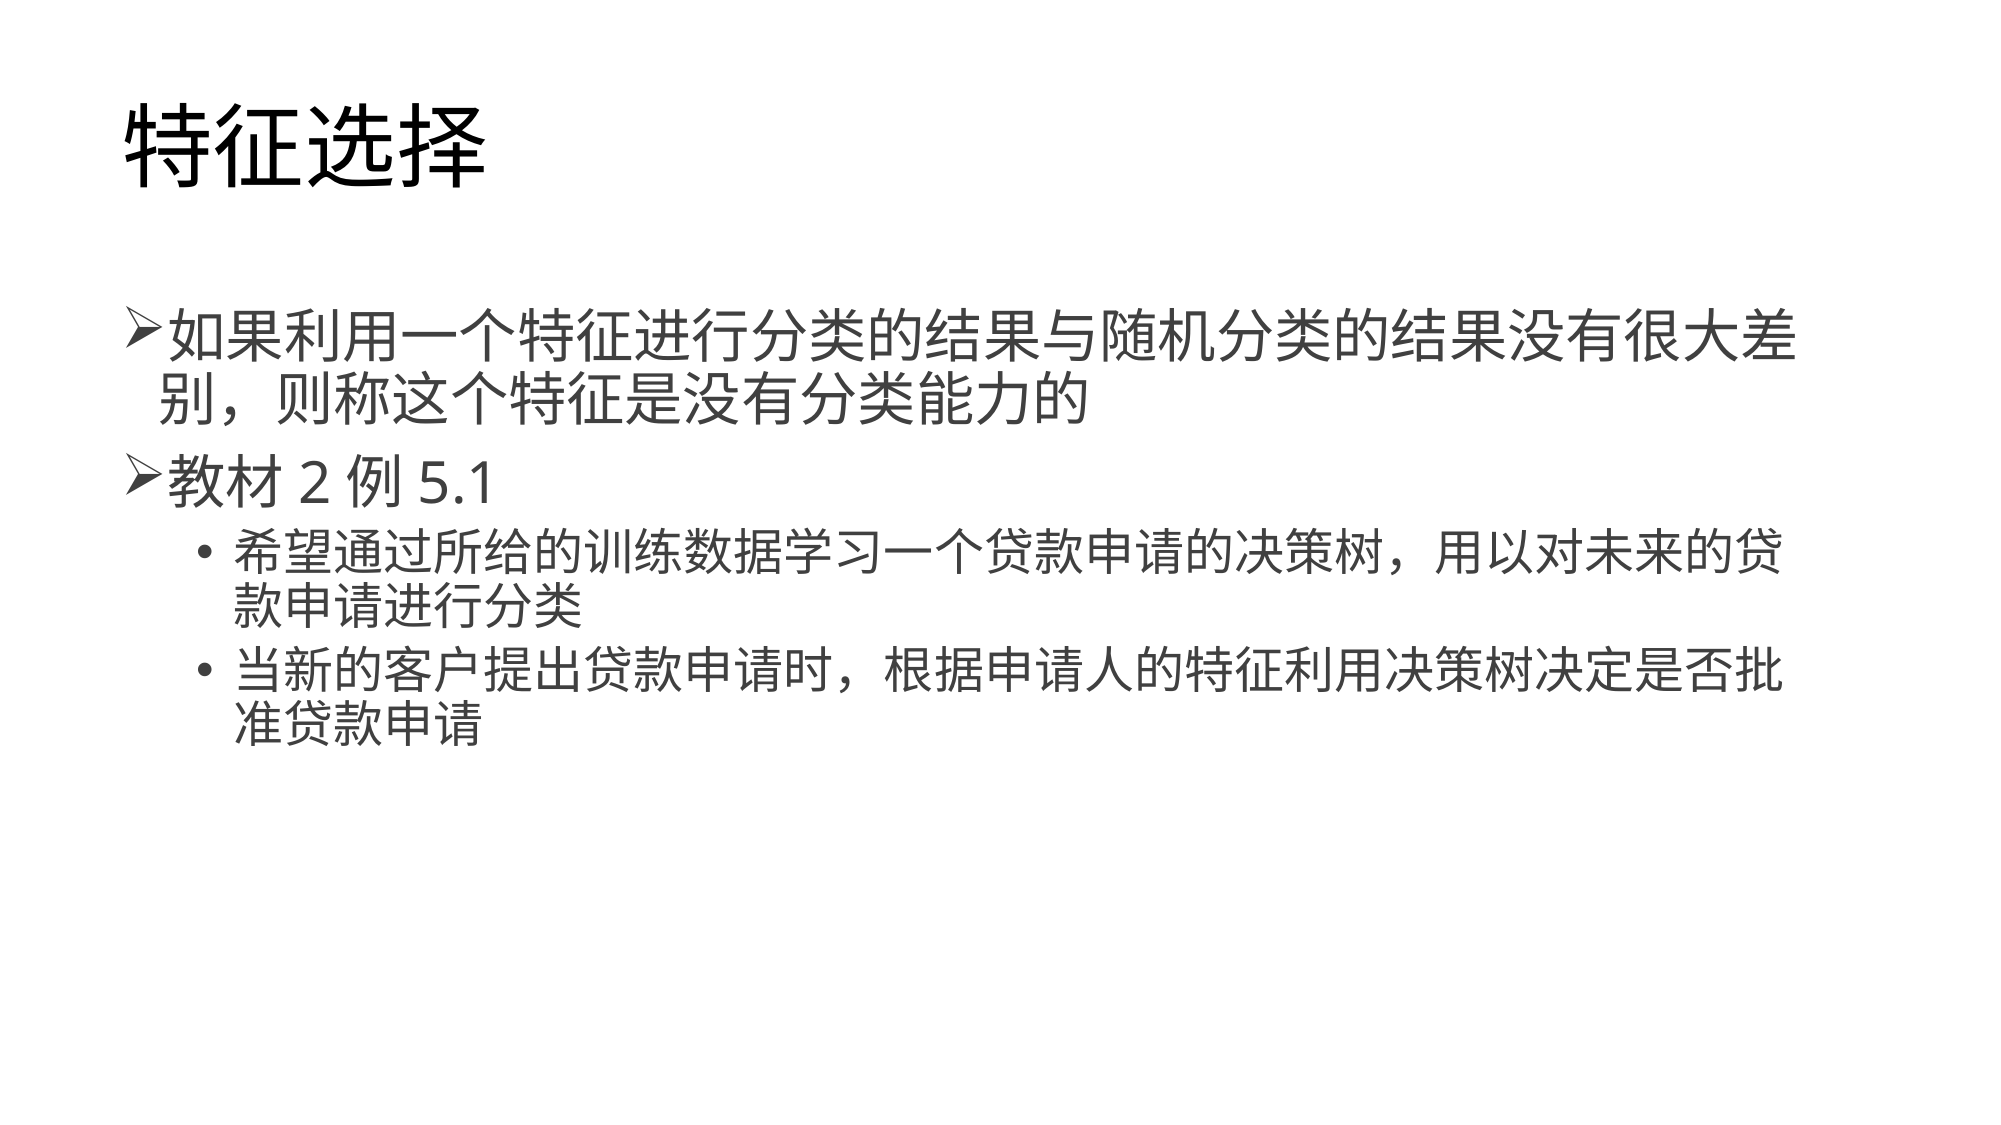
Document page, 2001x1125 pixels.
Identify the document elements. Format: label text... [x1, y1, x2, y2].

title 特征选择 [106, 42, 1832, 260]
list 如果利用一个特征进行分类的结果与随机分类的结果没有很大差别，则称这个特征是没有分类能力的 教材2例5.1 希望通过所给的训练数据学习一个贷款申请的决策树，用以对未来的贷款申请进行分类 当新的客户提出贷款申请时，根据申请人的特征利用决策树决定是否批准贷款申请 [106, 299, 1832, 1014]
